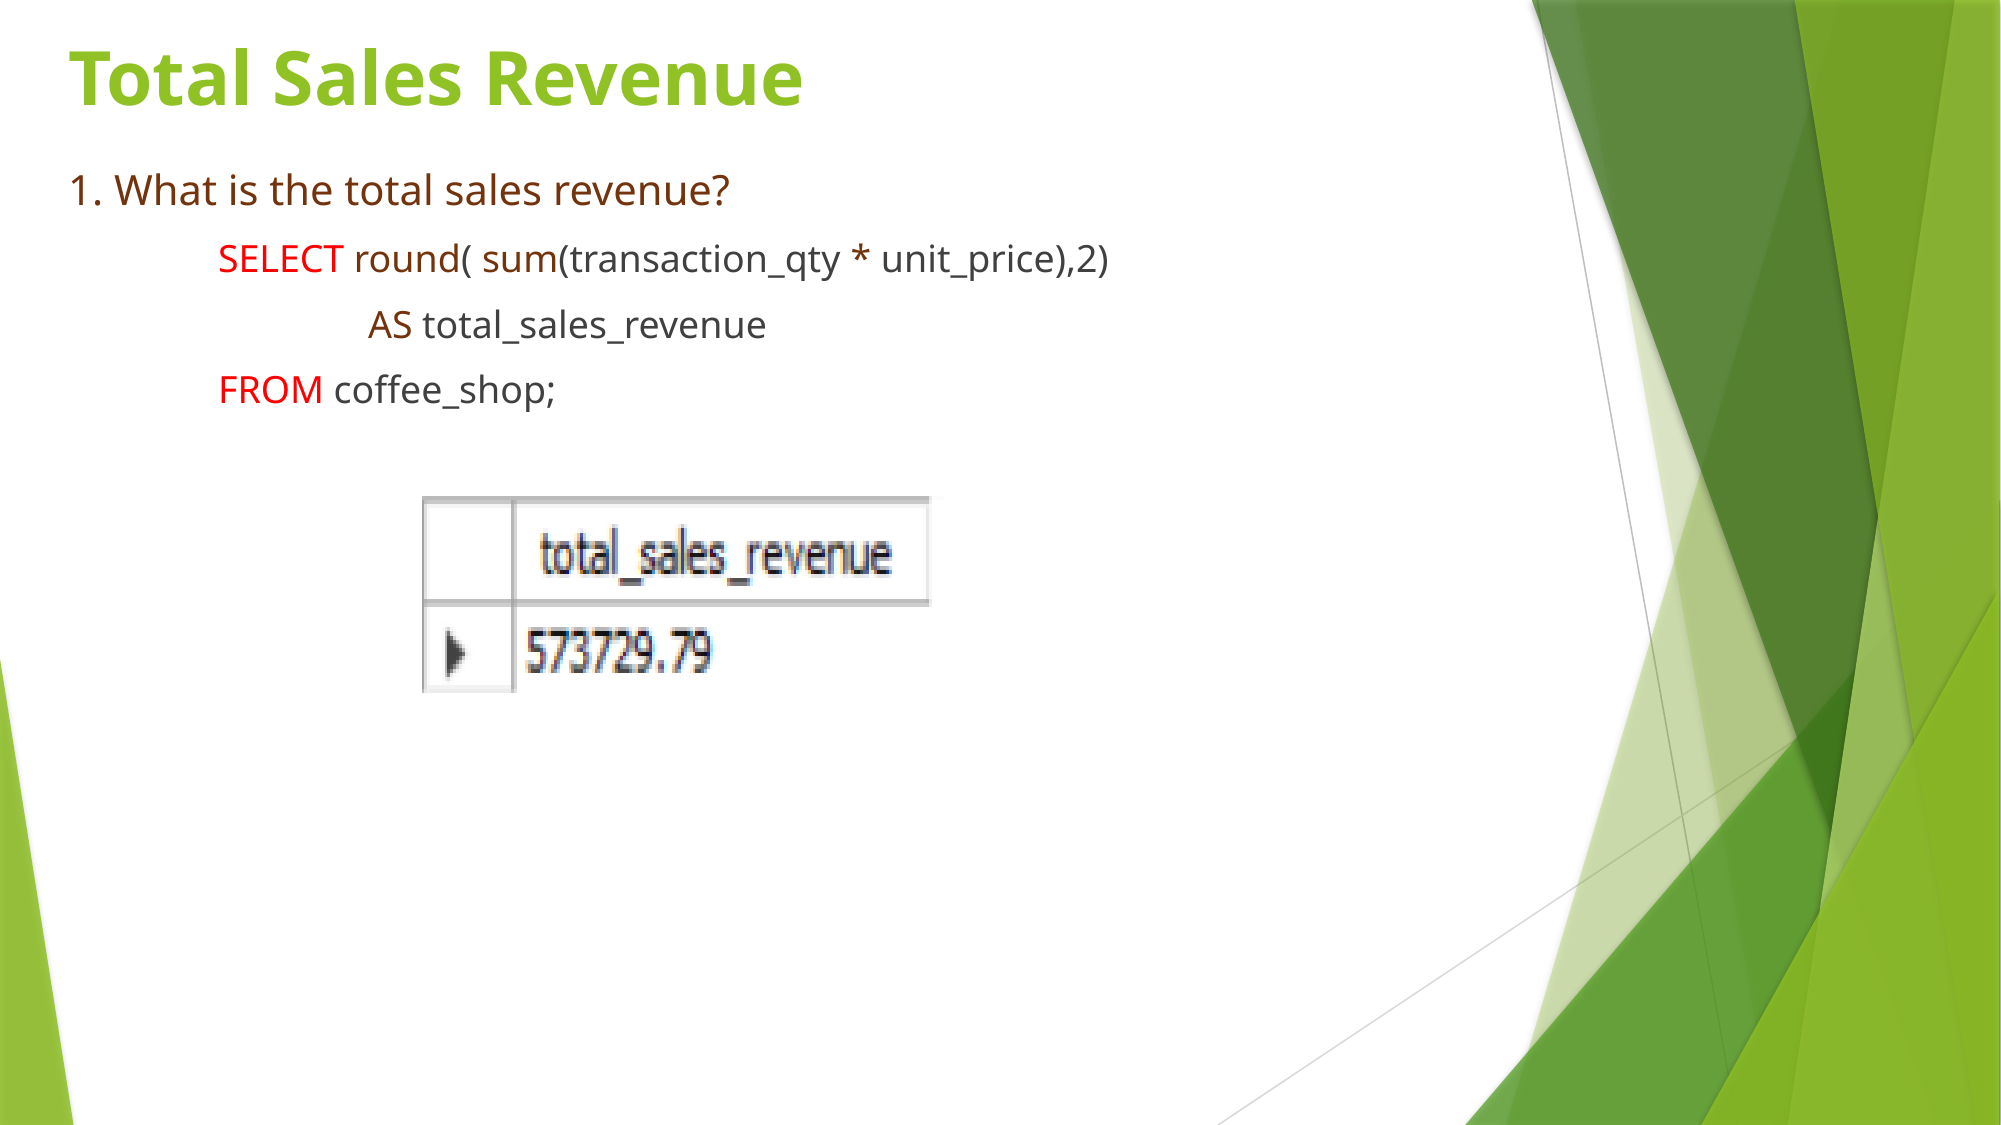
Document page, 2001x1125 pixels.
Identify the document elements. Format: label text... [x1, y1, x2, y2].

title Total Sales Revenue [53, 22, 1464, 134]
list 1. What is the total sales revenue? SELECT round( sum(transaction_qty * unit_price),2) AS total_sales_revenue FROM coffee_shop; [53, 156, 1522, 991]
picture [422, 495, 944, 806]
